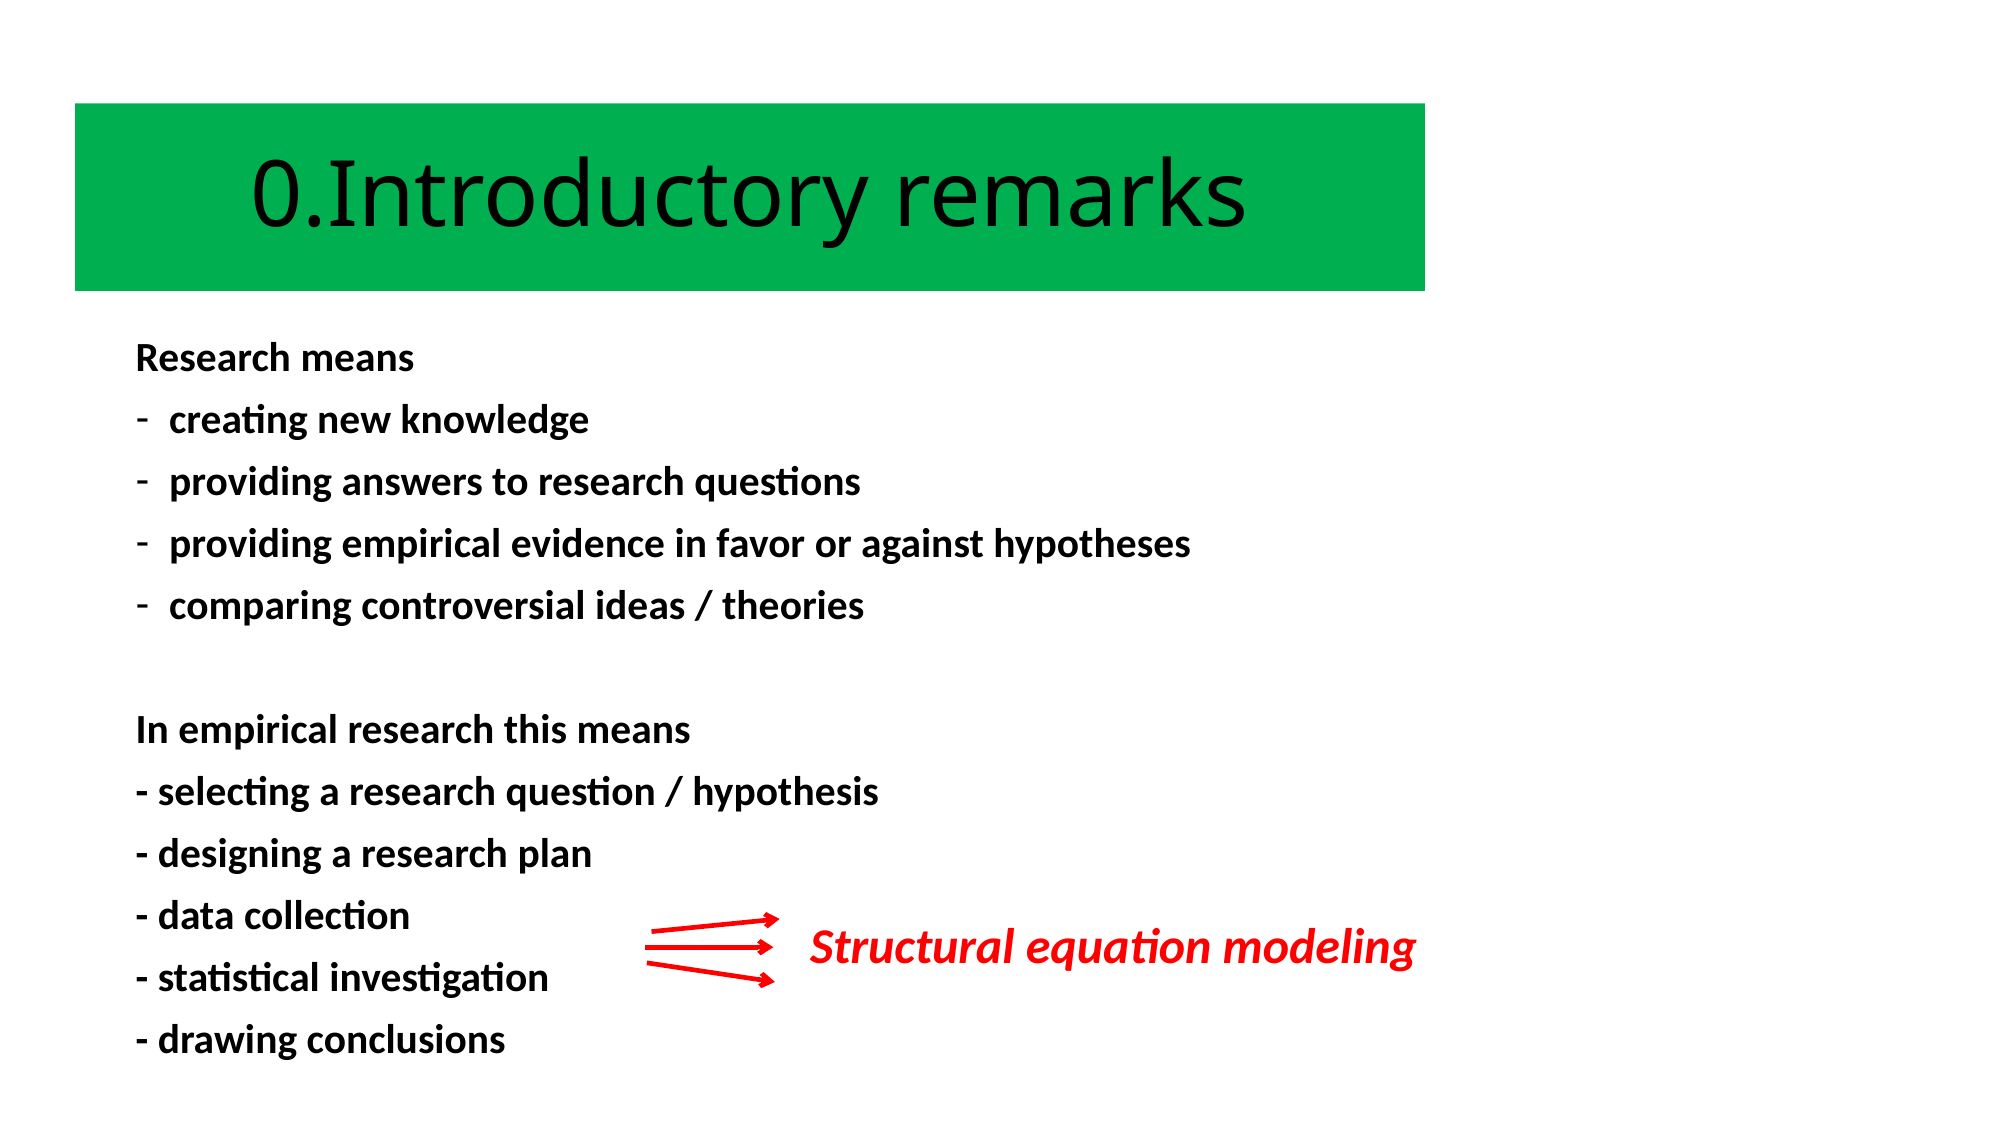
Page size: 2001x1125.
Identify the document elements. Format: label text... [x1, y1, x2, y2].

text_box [651, 918, 780, 932]
text_box Structural equation modeling [795, 906, 1511, 981]
text_box Research means creating new knowledge providing answers to research questions providing empirical evidence in favor or against hypotheses comparing controversial ideas / theories In empirical research this means - selecting a research question / hypothesis - designing a research plan - data collection - statistical investigation - drawing conclusions [120, 327, 1471, 1071]
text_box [646, 962, 775, 982]
title 0.Introductory remarks [75, 103, 1425, 291]
